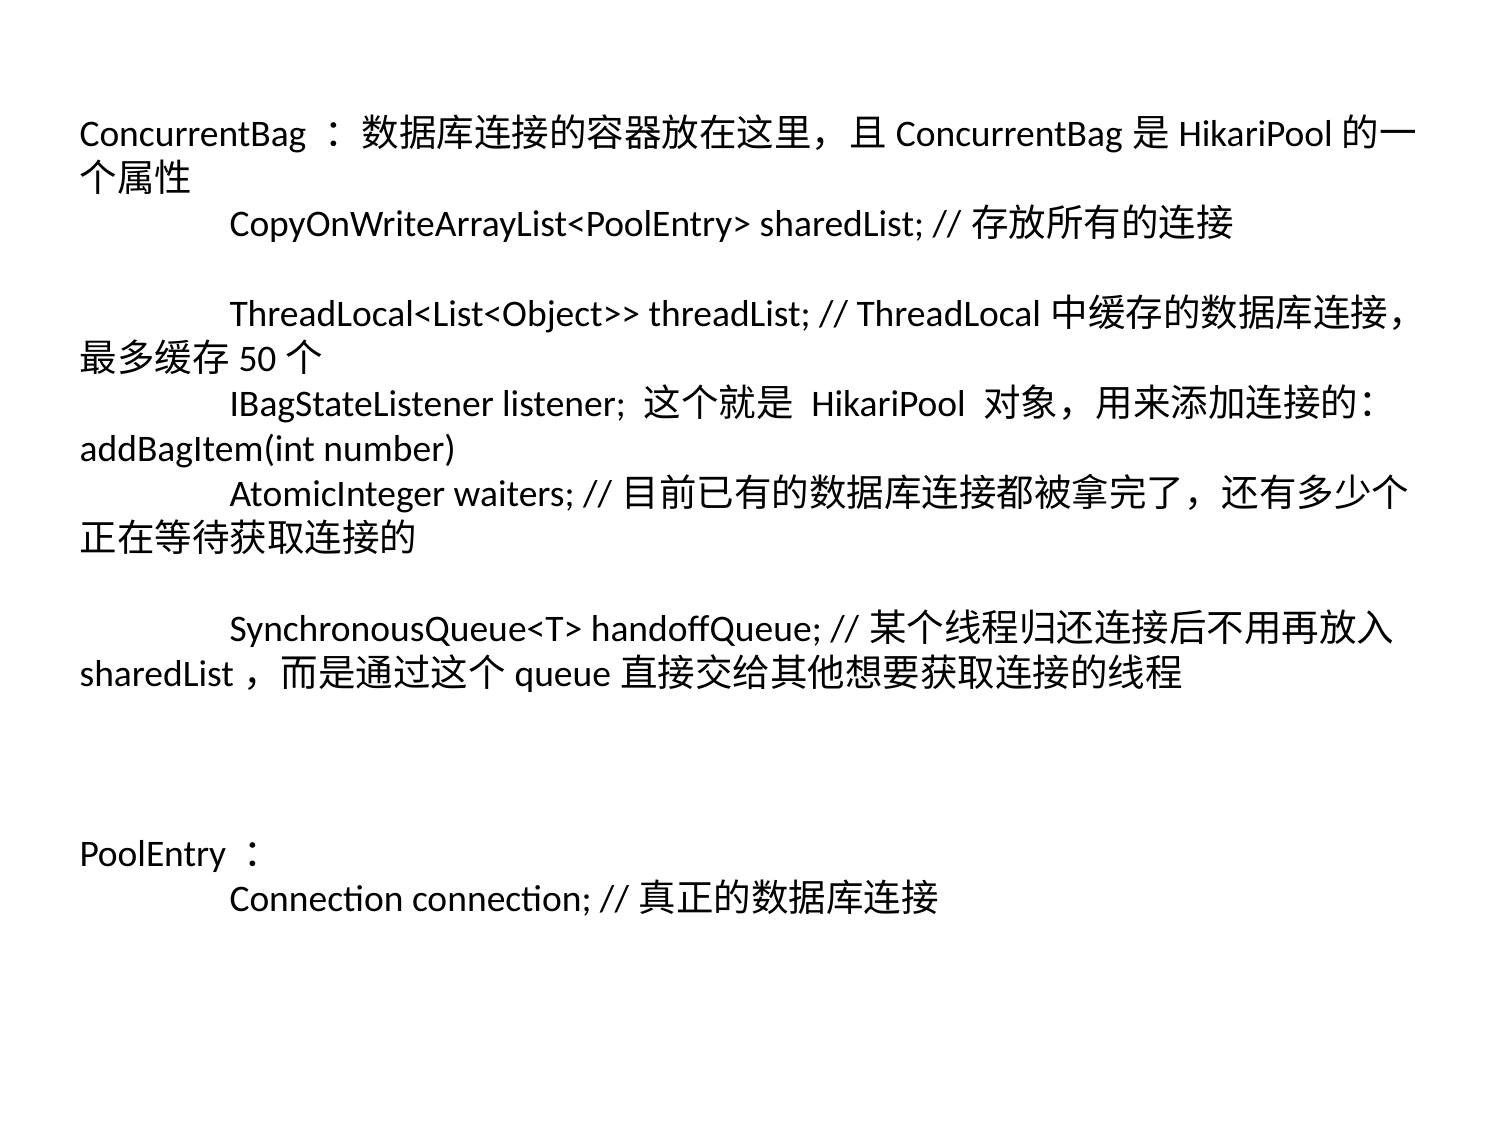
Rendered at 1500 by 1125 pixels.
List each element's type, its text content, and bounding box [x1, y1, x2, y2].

text_box ConcurrentBag ：数据库连接的容器放在这里，且ConcurrentBag是HikariPool的一个属性 CopyOnWriteArrayList<PoolEntry> sharedList; //存放所有的连接 ThreadLocal<List<Object>> threadList; // ThreadLocal中缓存的数据库连接，最多缓存50个 IBagStateListener listener; 这个就是 HikariPool 对象，用来添加连接的：addBagItem(int number) AtomicInteger waiters; //目前已有的数据库连接都被拿完了，还有多少个正在等待获取连接的 SynchronousQueue<T> handoffQueue; //某个线程归还连接后不用再放入sharedList，而是通过这个queue直接交给其他想要获取连接的线程 PoolEntry ： Connection connection; //真正的数据库连接 [64, 101, 1436, 927]
